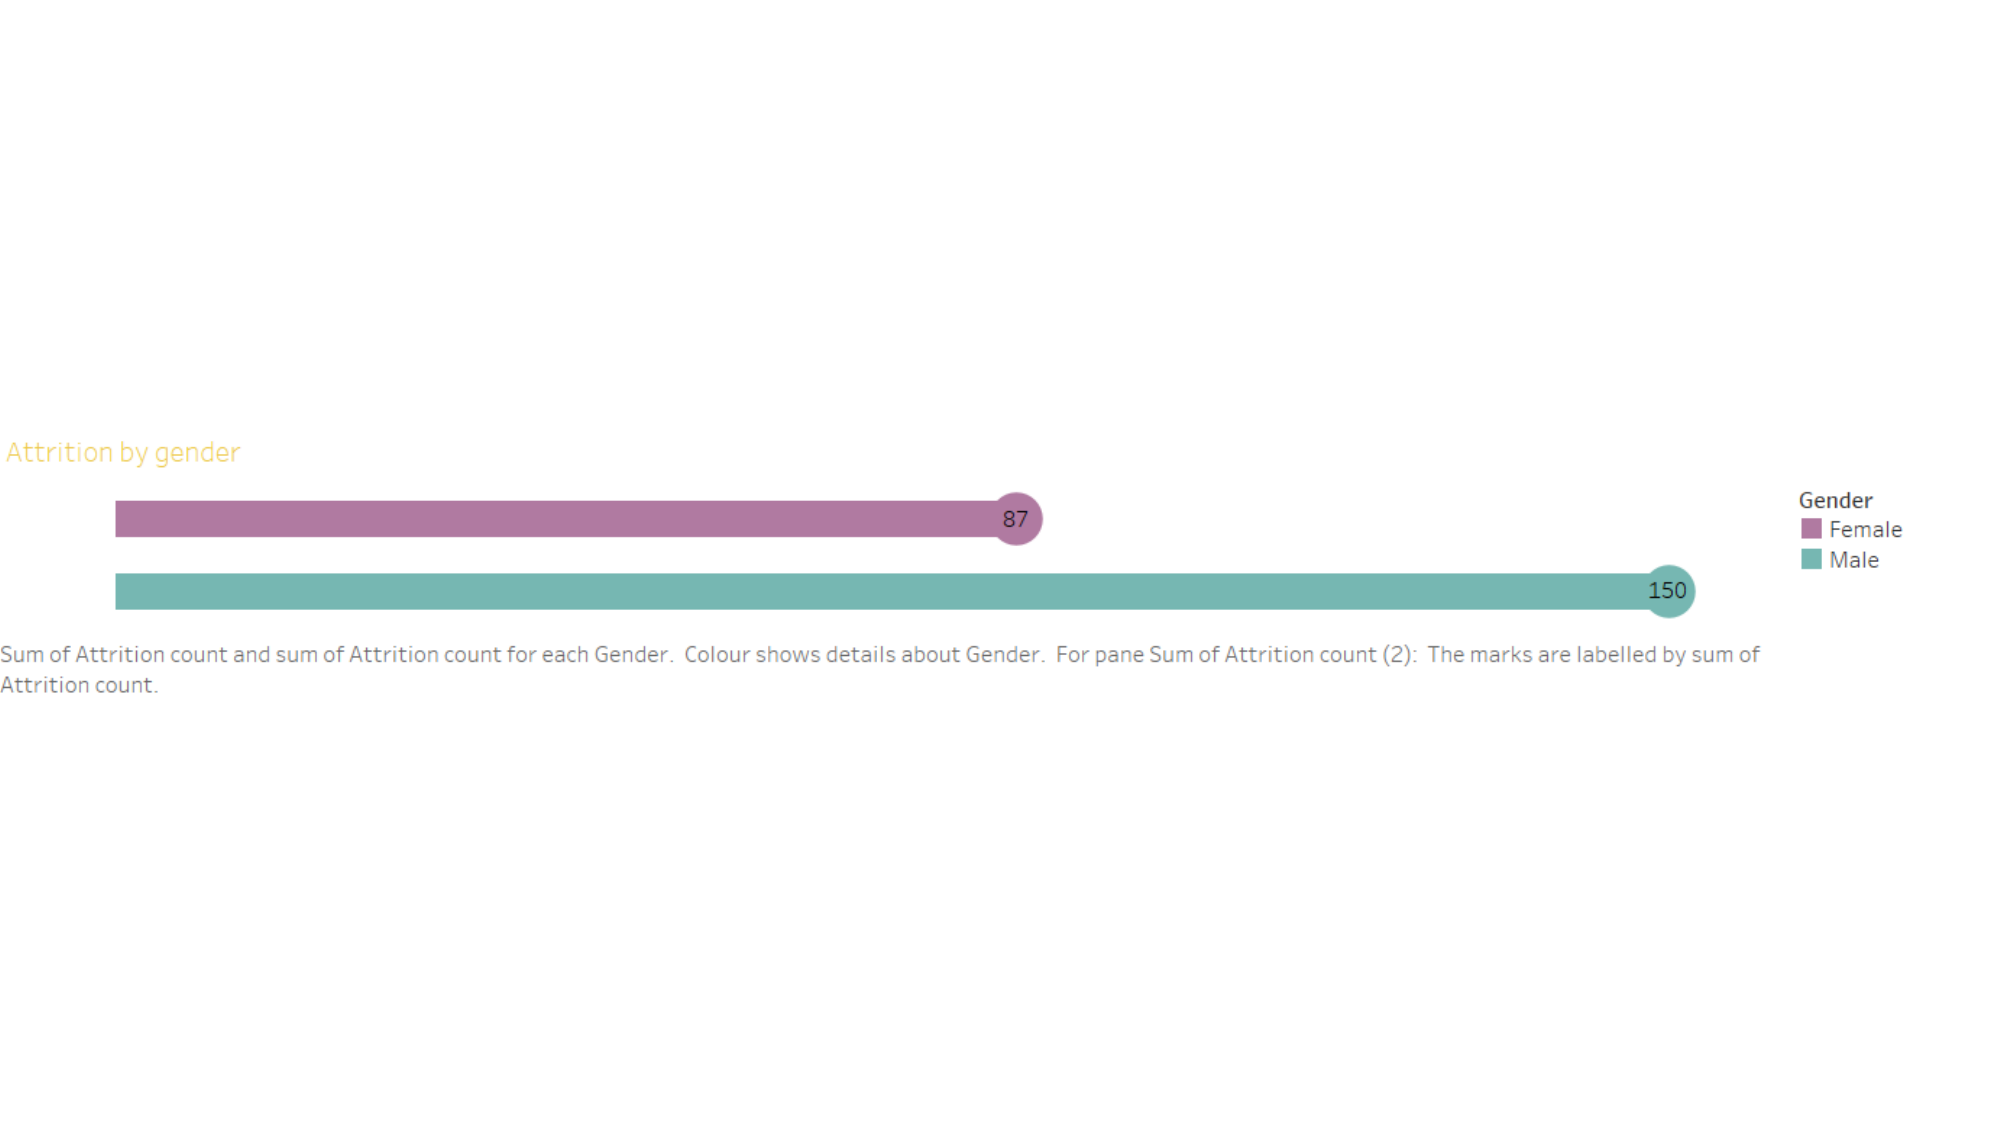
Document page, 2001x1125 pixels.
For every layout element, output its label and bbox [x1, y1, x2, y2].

picture [0, 424, 2000, 700]
